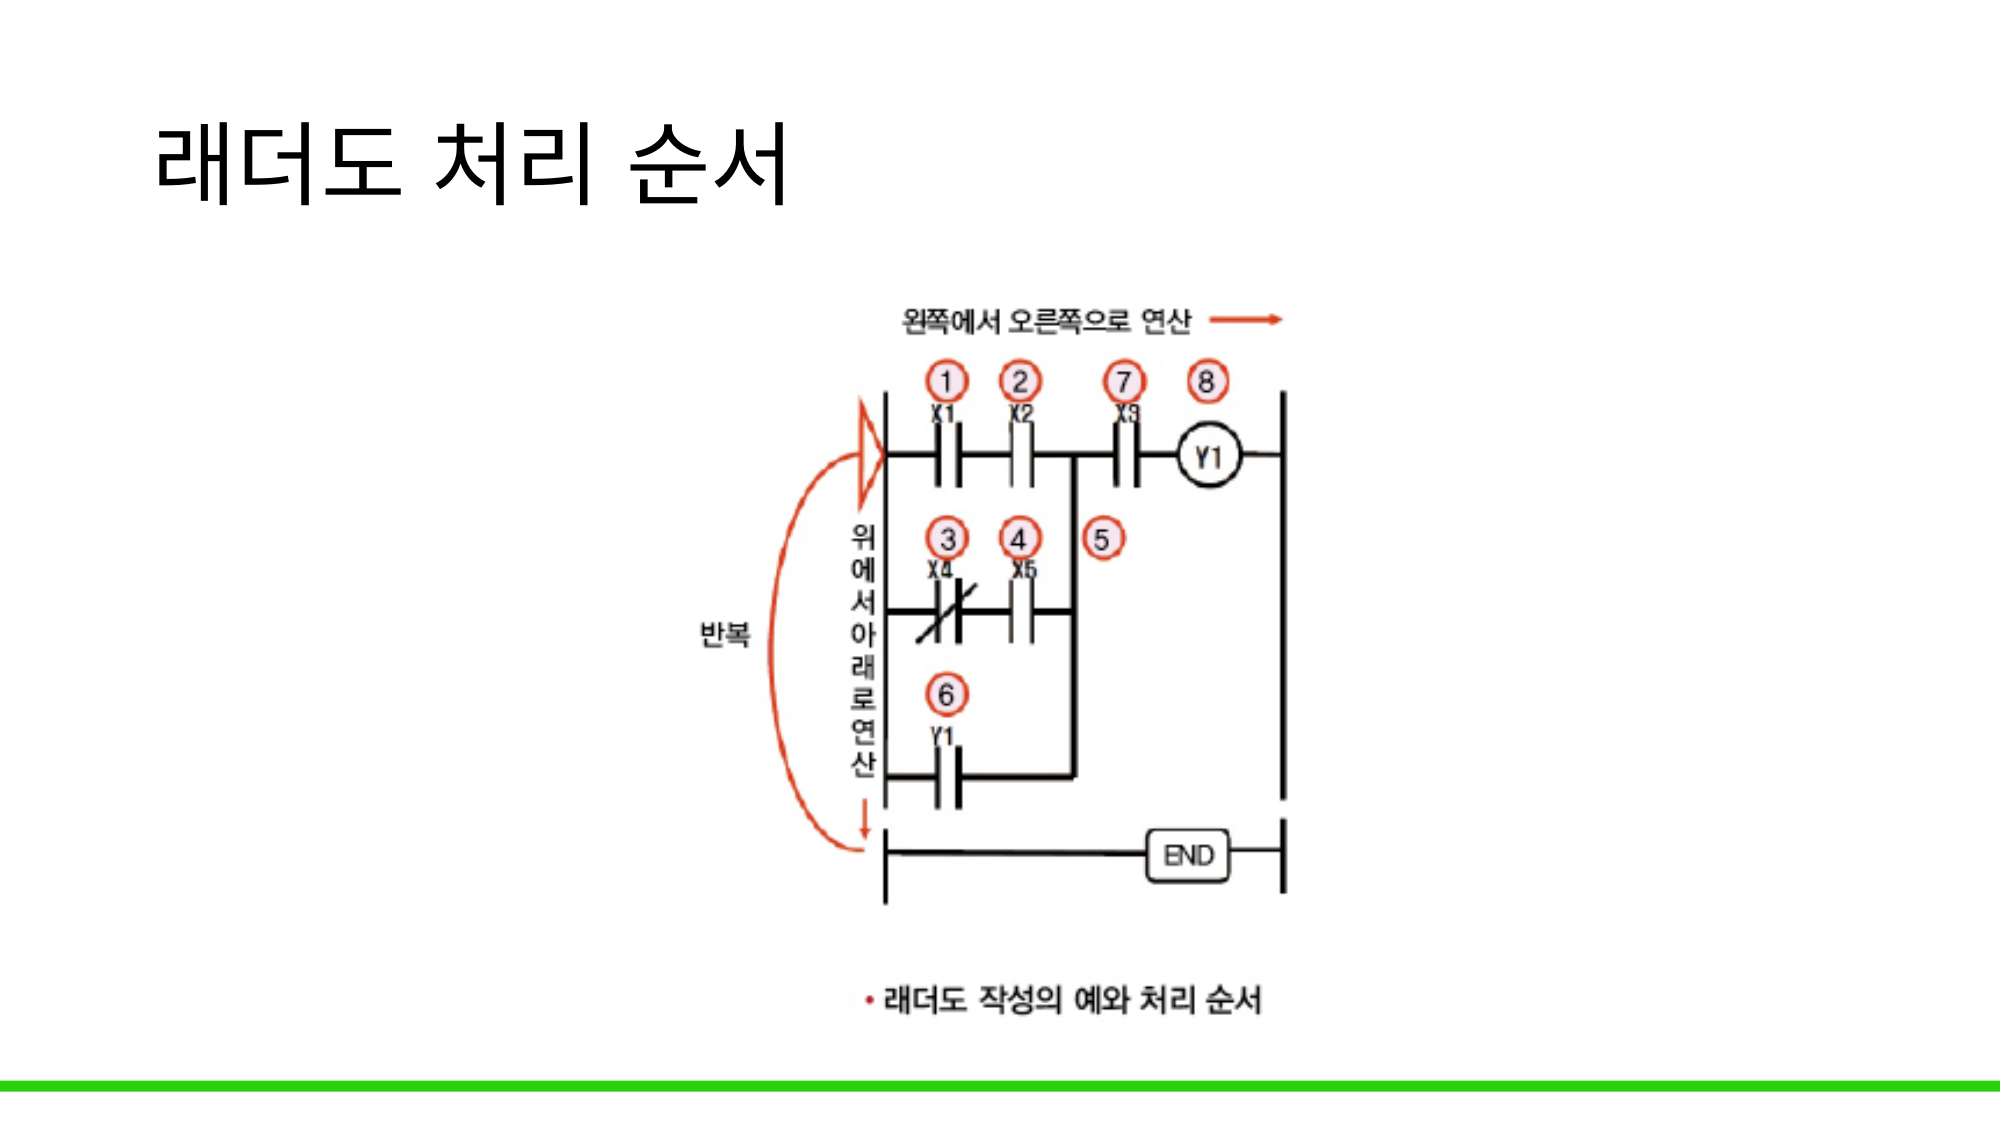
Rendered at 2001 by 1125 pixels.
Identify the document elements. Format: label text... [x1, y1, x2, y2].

title 래더도 처리 순서 [137, 59, 1863, 278]
picture [682, 268, 1318, 1045]
